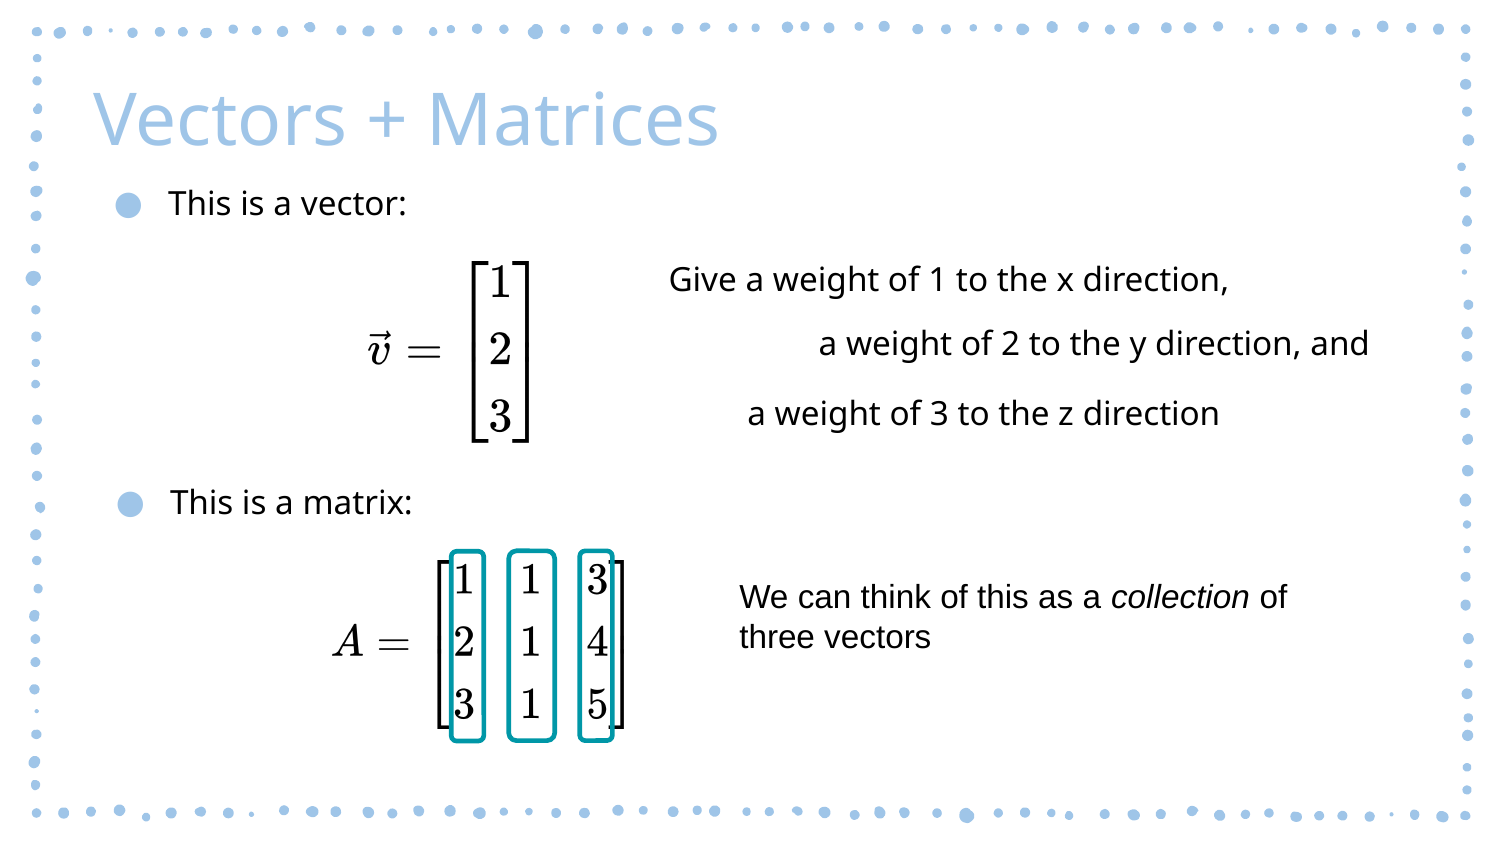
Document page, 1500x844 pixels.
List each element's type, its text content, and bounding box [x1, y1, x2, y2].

text_box We can think of this as a collection of three vectors [724, 560, 1377, 671]
text_box [509, 736, 554, 741]
text_box [451, 551, 484, 558]
text_box Vectors + Matrices [78, 57, 1106, 166]
text_box [508, 550, 555, 558]
text_box [579, 550, 613, 558]
text_box Give a weight of 1 to the x direction, a weight of 2 to the y direction, and a weight of 3 to the z direction [653, 202, 1424, 488]
text_box This is a vector: [78, 166, 1449, 237]
picture [368, 260, 529, 443]
text_box [451, 736, 484, 742]
text_box [579, 736, 613, 741]
picture [332, 560, 625, 730]
text_box This is a matrix: [80, 466, 1422, 536]
